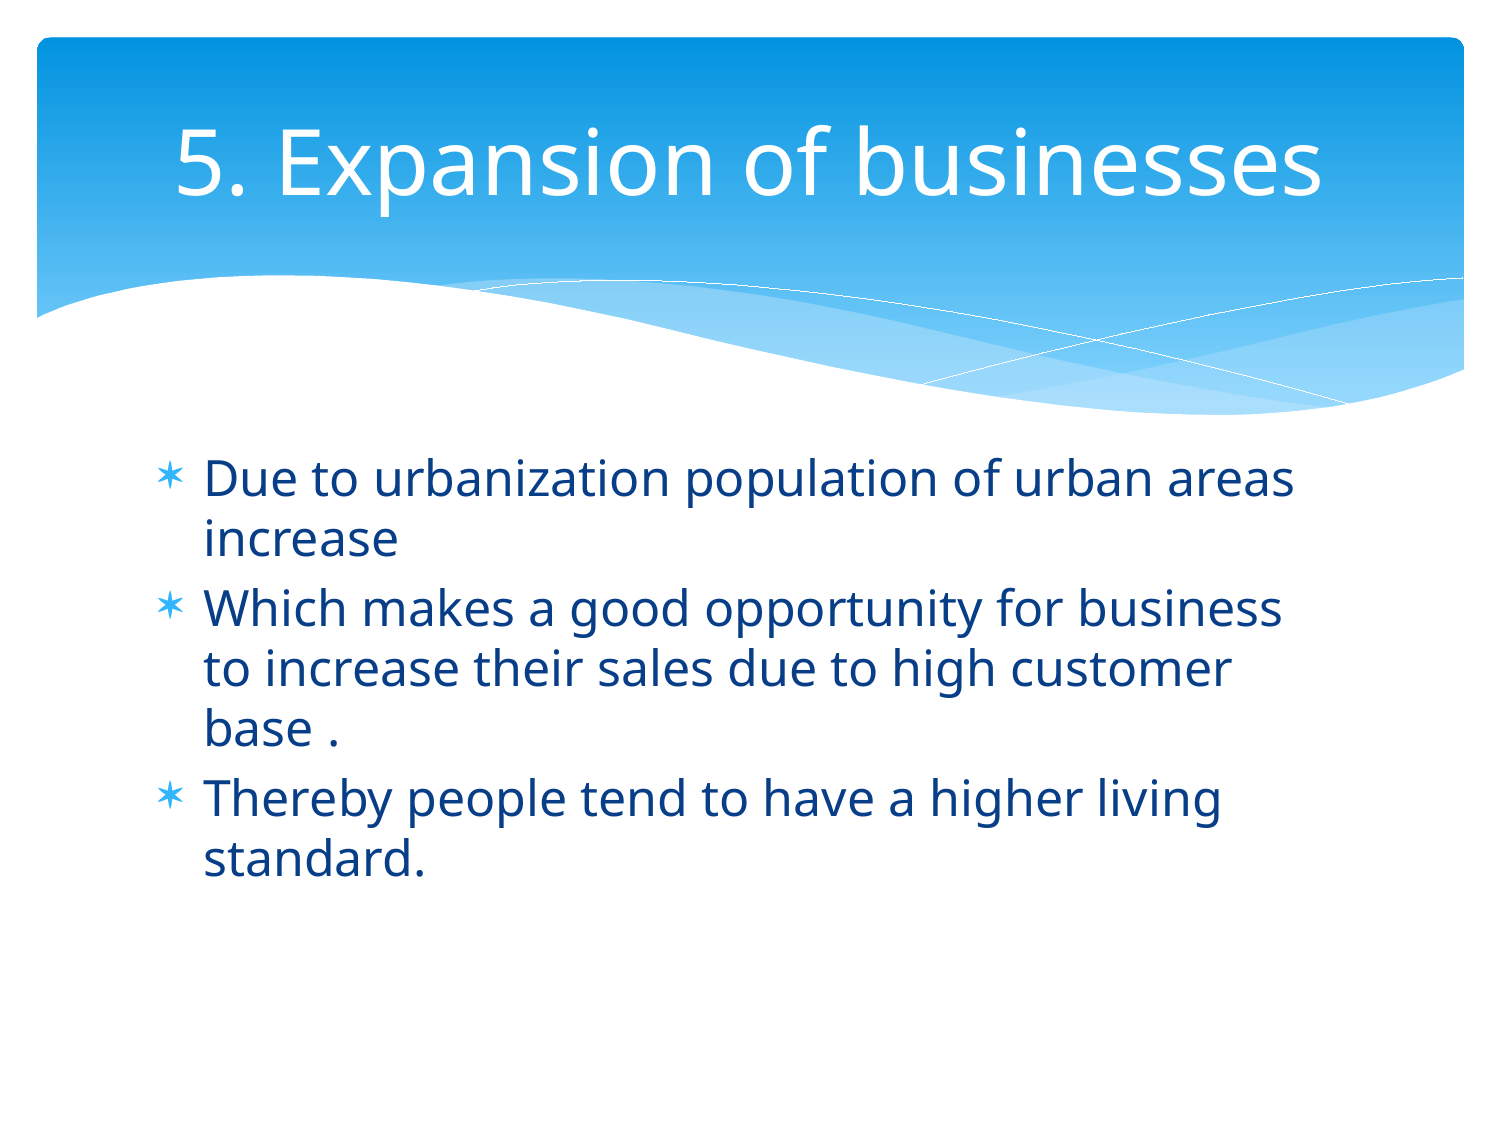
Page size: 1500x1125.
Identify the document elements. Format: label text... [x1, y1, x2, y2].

list Due to urbanization population of urban areas increase Which makes a good opportunity for business to increase their sales due to high customer base . Thereby people tend to have a higher living standard. [143, 438, 1359, 1005]
title 5. Expansion of businesses [75, 55, 1425, 261]
